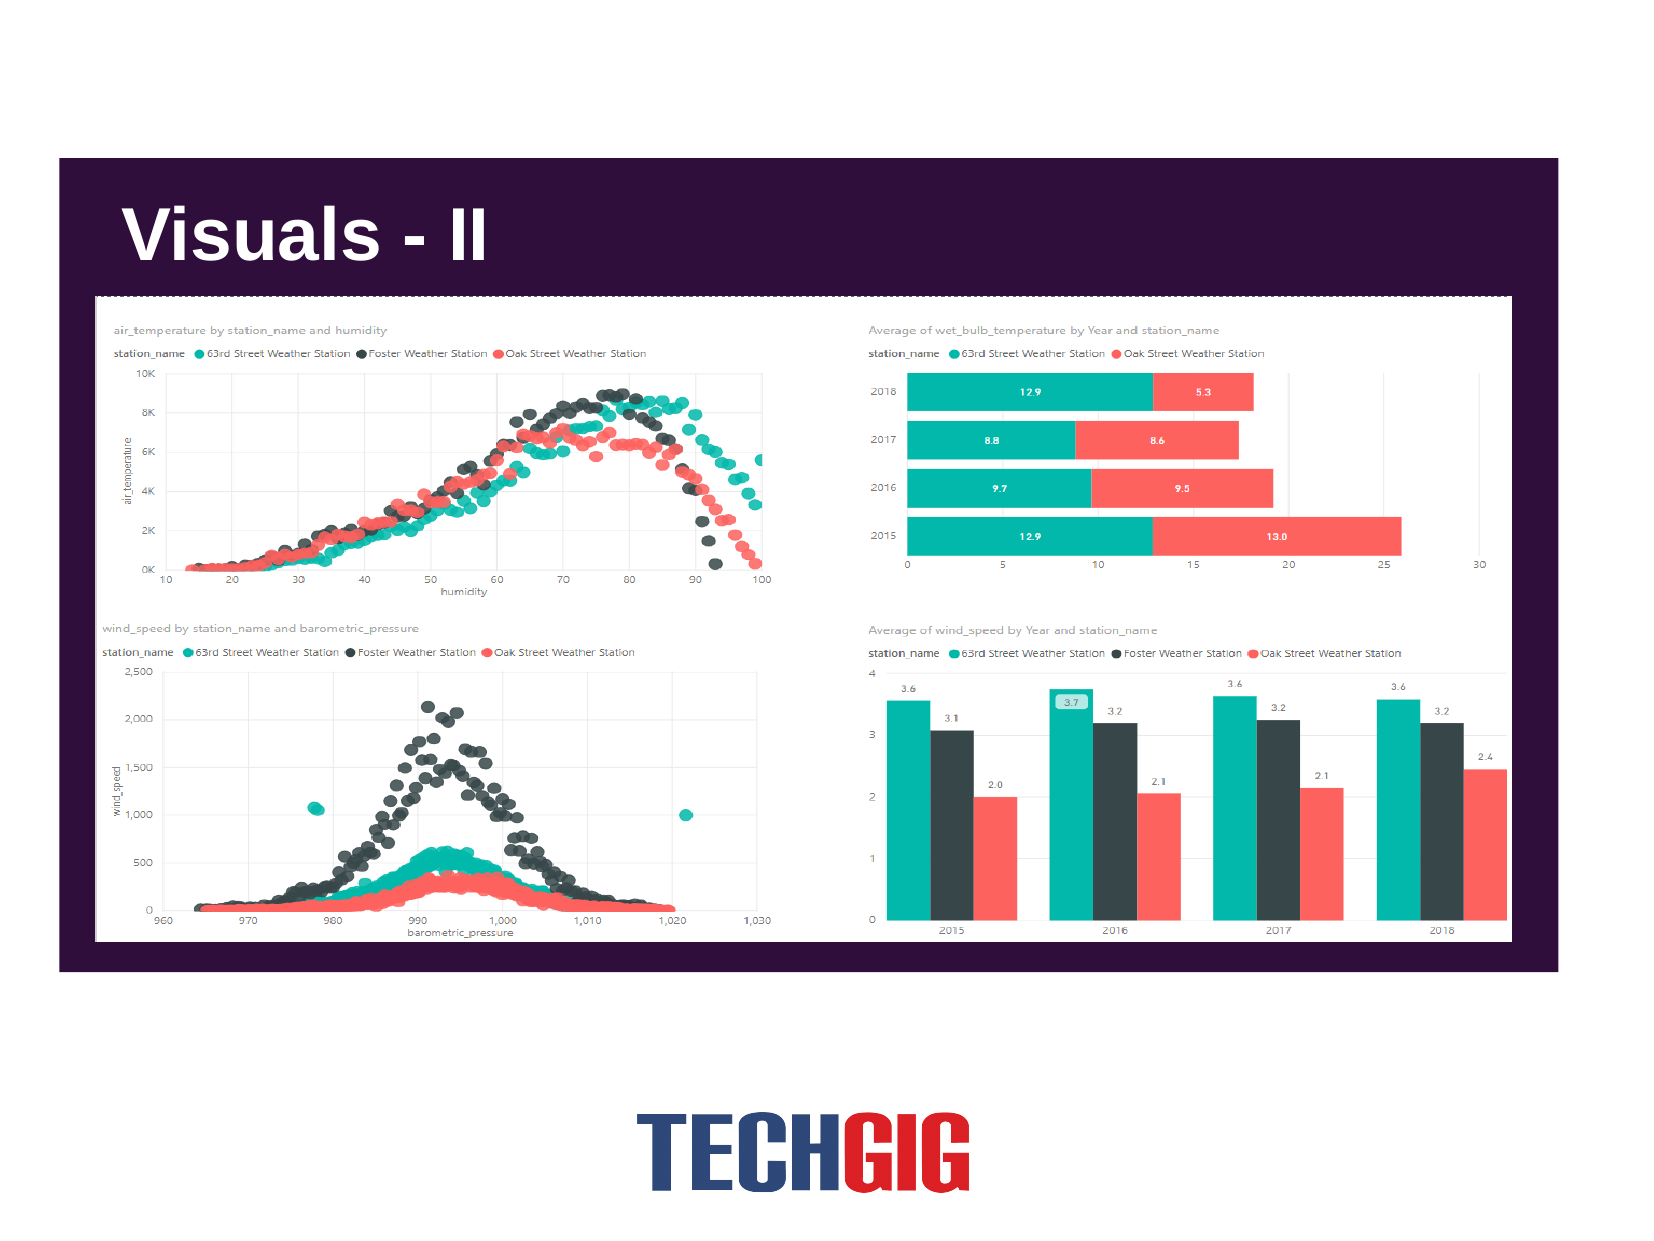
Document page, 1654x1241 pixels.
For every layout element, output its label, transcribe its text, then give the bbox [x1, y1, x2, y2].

picture [637, 1112, 969, 1193]
text_box [59, 158, 1559, 973]
text_box Visuals - II [106, 178, 1512, 295]
picture [94, 296, 1512, 943]
